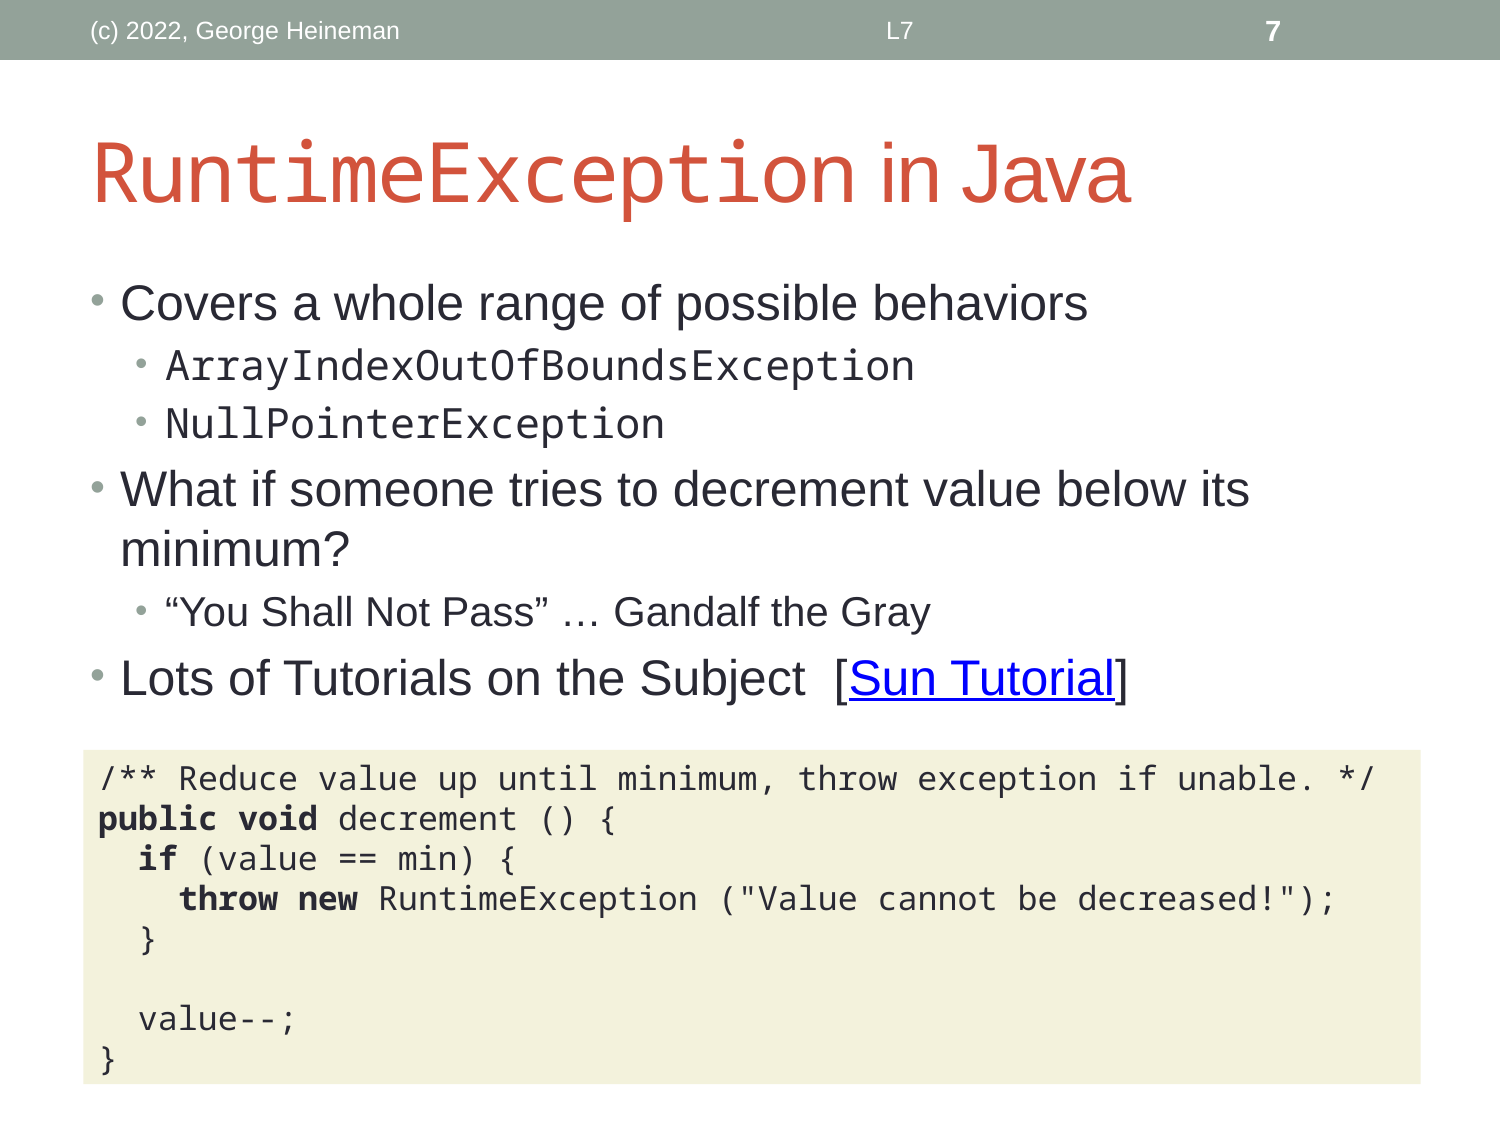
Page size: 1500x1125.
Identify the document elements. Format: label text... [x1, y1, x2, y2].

slide_number 7 [1250, 3, 1425, 57]
footer L7 [562, 3, 1238, 57]
title RuntimeException in Java [75, 87, 1425, 250]
text_box /** Reduce value up until minimum, throw exception if unable. */ public void decrement () { if (value == min) { throw new RuntimeException ("Value cannot be decreased!"); } value--; } [83, 749, 1421, 1085]
list Covers a whole range of possible behaviors ArrayIndexOutOfBoundsException NullPointerException What if someone tries to decrement value below its minimum? “You Shall Not Pass” … Gandalf the Gray Lots of Tutorials on the Subject [Sun Tutorial] [75, 262, 1425, 1063]
slide_number (c) 2022, George Heineman [75, 3, 550, 57]
